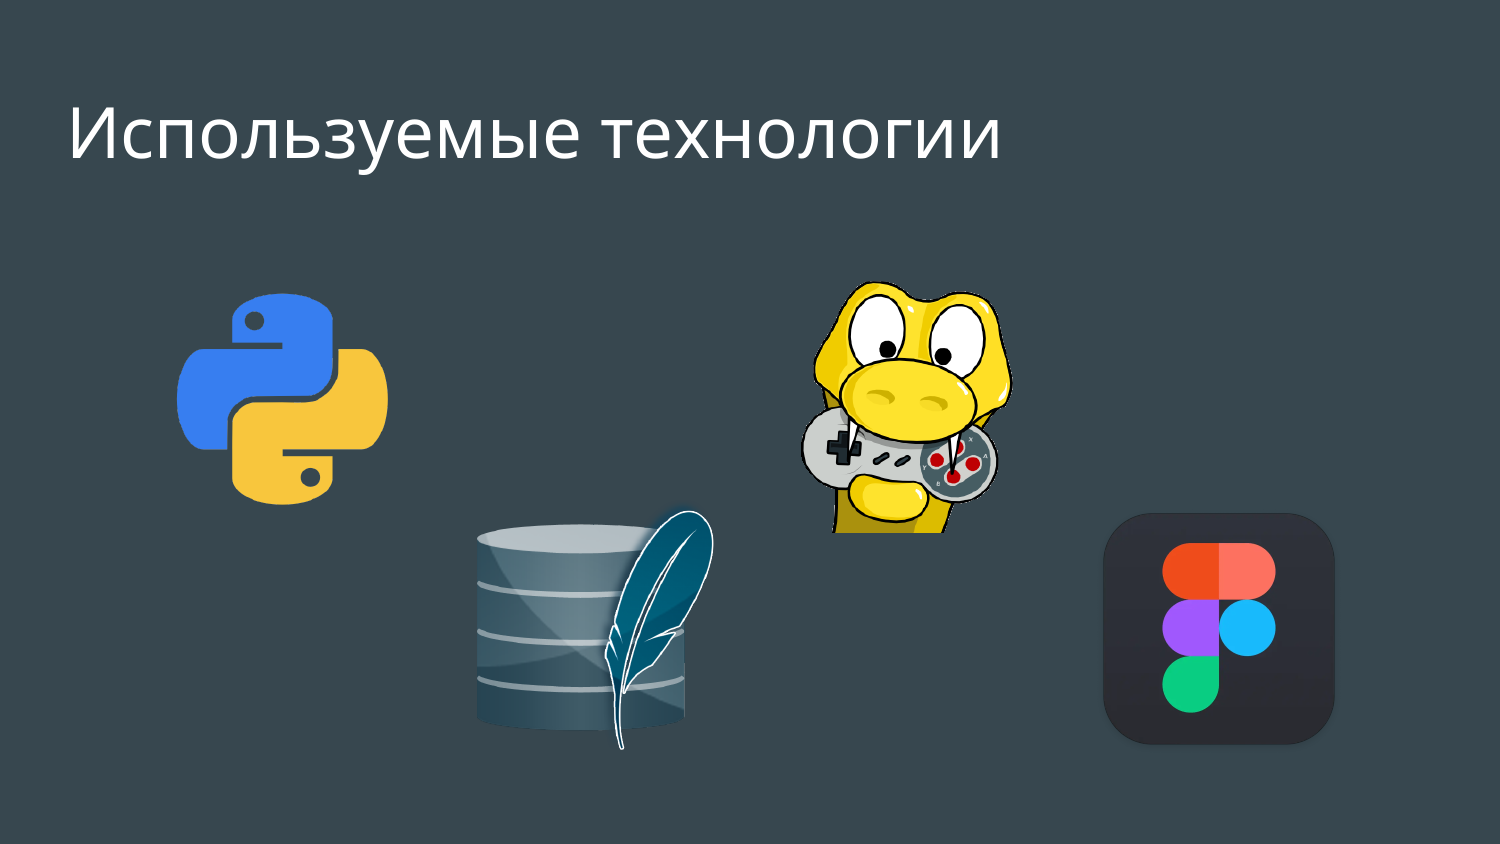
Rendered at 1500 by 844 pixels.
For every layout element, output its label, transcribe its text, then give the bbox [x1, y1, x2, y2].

title Используемые технологии [51, 72, 1449, 167]
picture [1085, 496, 1353, 765]
picture [147, 265, 415, 533]
picture [772, 265, 1040, 533]
picture [459, 496, 728, 765]
